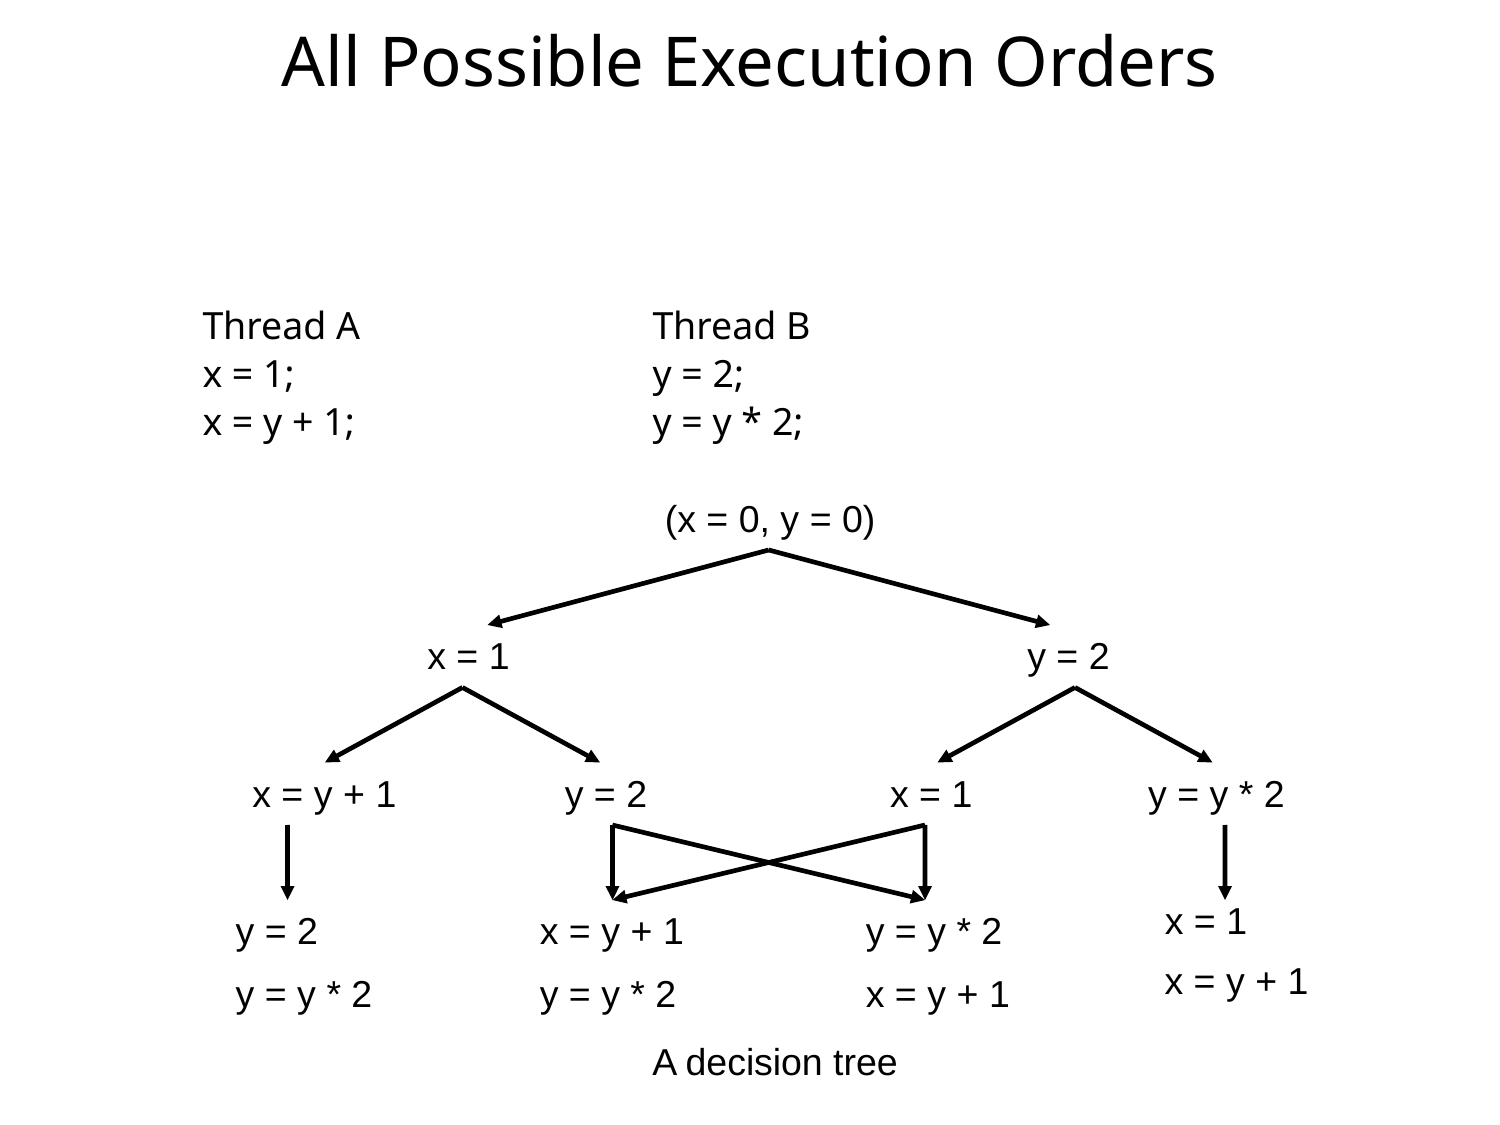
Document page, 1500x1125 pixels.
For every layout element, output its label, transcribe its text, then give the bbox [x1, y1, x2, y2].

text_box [411, 549, 1126, 686]
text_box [220, 824, 388, 1024]
text_box (x = 0, y = 0) [650, 487, 891, 548]
list Thread A Thread B x = 1; y = 2; x = y + 1; y = y * 2; [103, 299, 1397, 1014]
text_box A decision tree [637, 1030, 913, 1091]
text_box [1149, 824, 1325, 1011]
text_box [524, 824, 1026, 1024]
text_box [874, 686, 1301, 824]
title All Possible Execution Orders [50, 0, 1450, 128]
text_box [236, 686, 664, 824]
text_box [611, 824, 926, 901]
